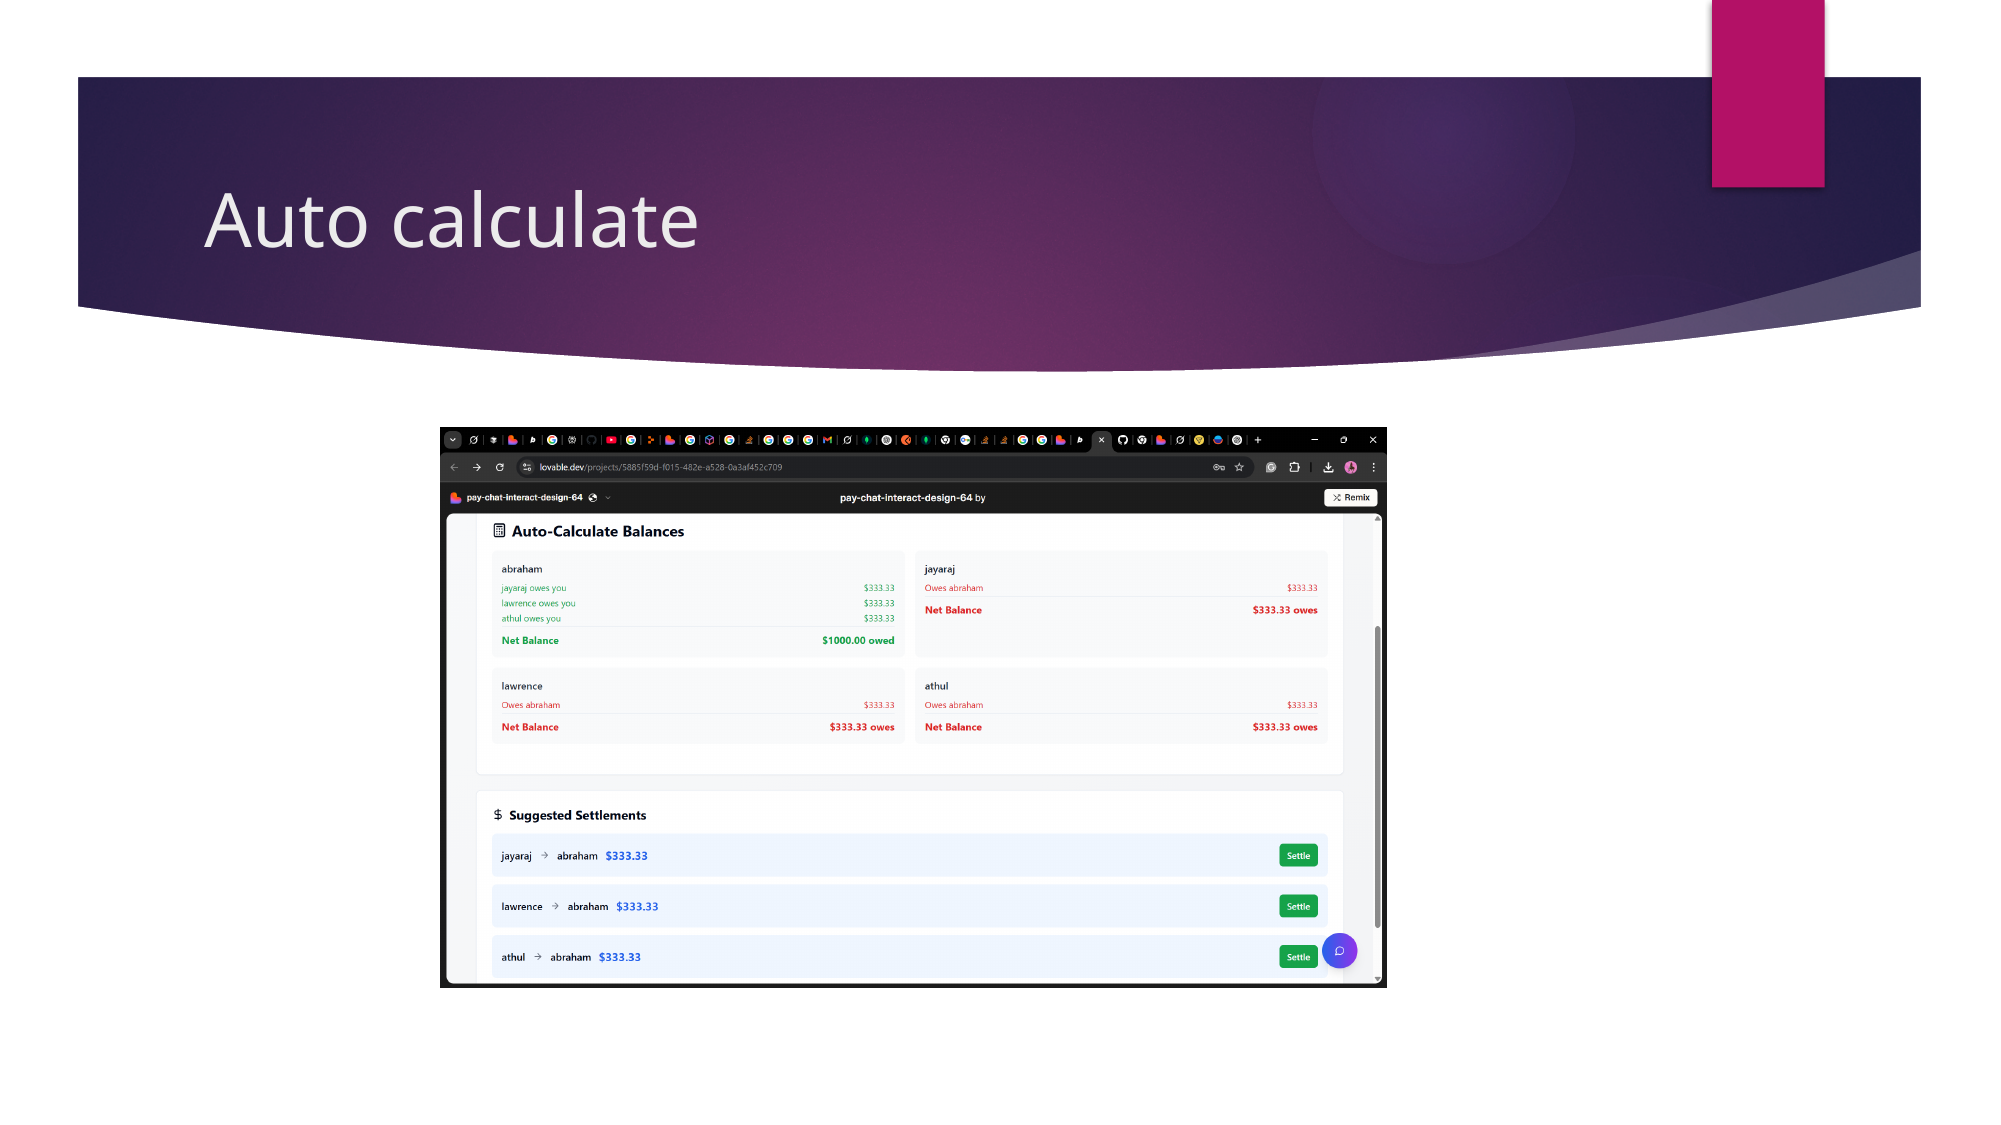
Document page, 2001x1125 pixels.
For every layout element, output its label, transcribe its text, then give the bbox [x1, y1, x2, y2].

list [440, 426, 1387, 988]
title Auto calculate [189, 159, 1627, 276]
